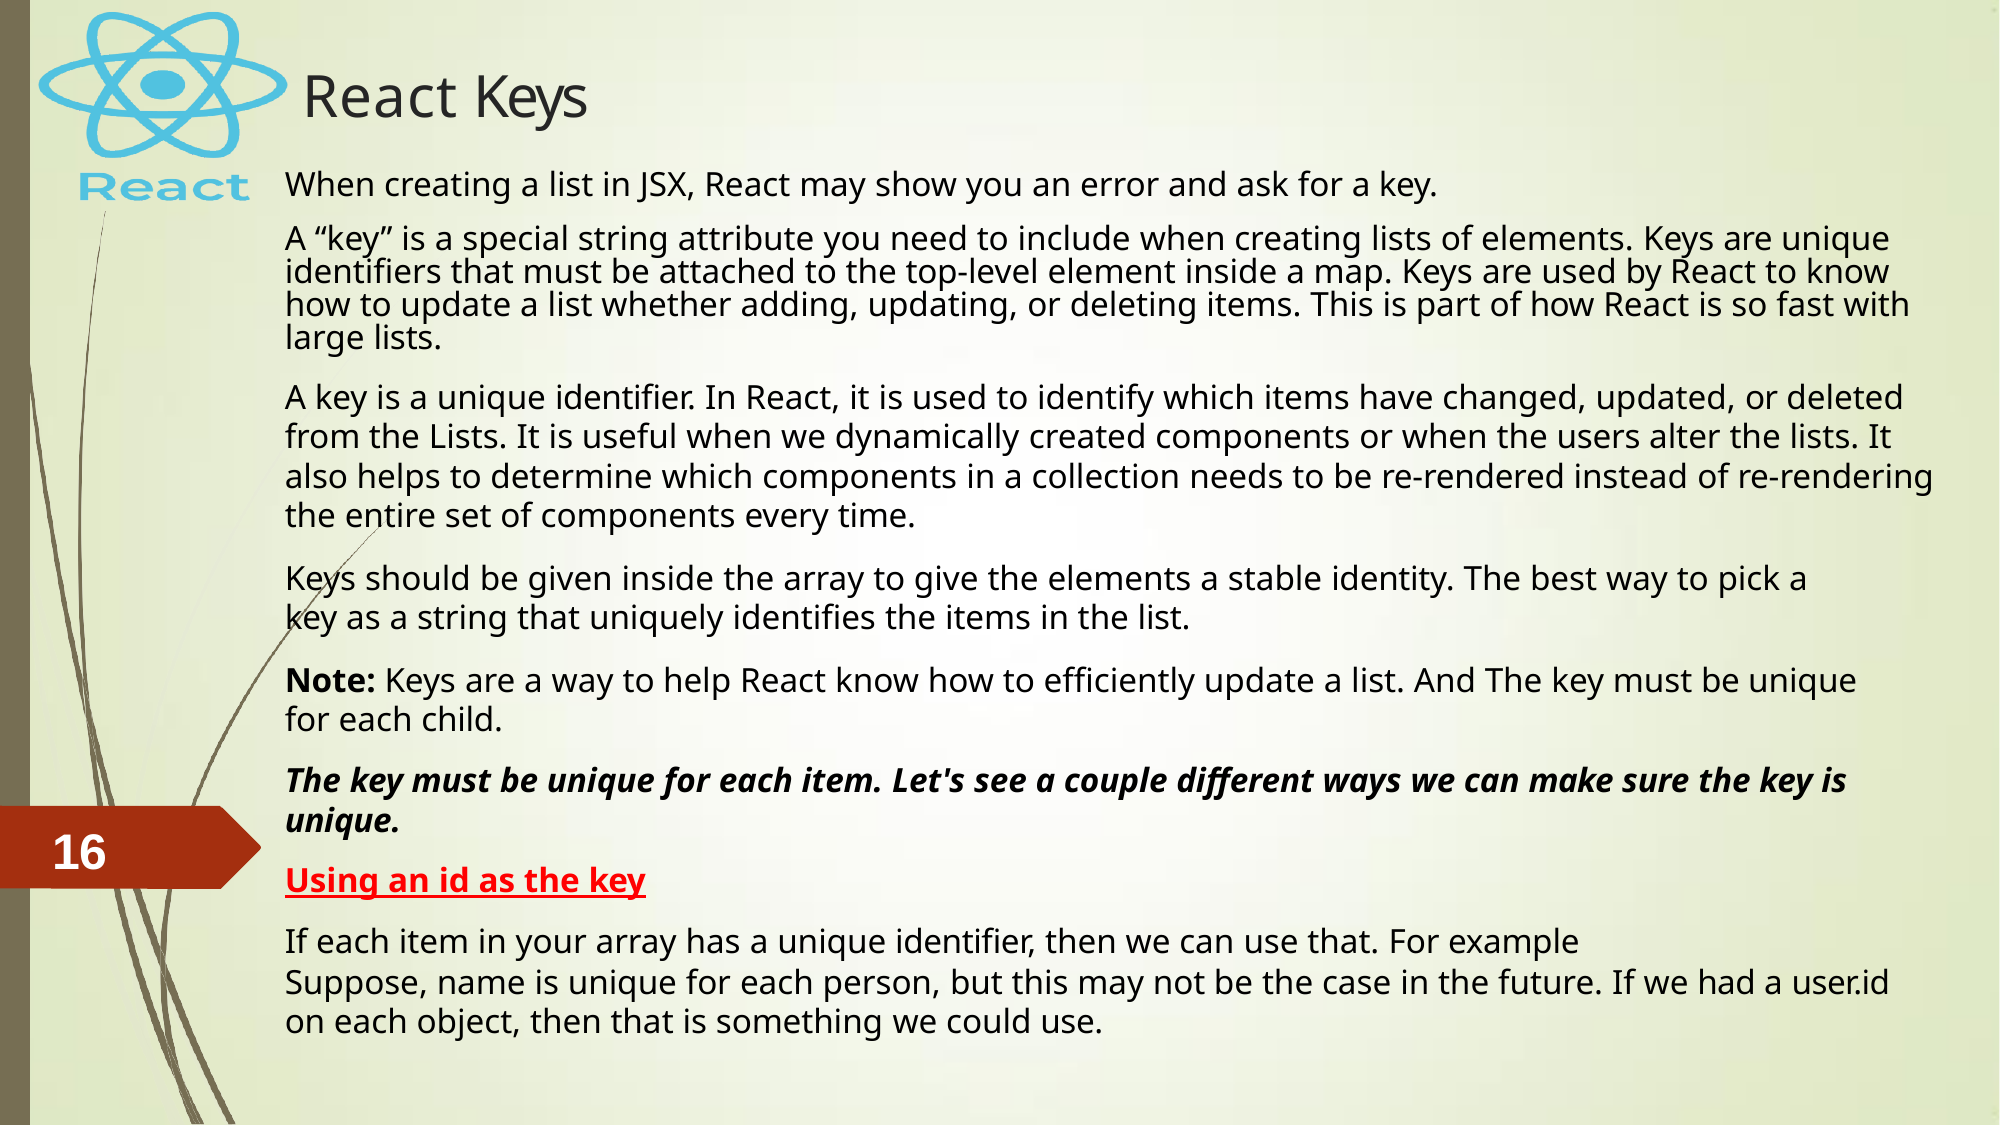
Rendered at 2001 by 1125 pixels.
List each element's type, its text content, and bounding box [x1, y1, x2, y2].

text_box When creating a list in JSX, React may show you an error and ask for a key. A “key” is a special string attribute you need to include when creating lists of elements. Keys are unique identifiers that must be attached to the top-level element inside a map. Keys are used by React to know how to update a list whether adding, updating, or deleting items. This is part of how React is so fast with large lists. A key is a unique identifier. In React, it is used to identify which items have changed, updated, or deleted from the Lists. It is useful when we dynamically created components or when the users alter the lists. It also helps to determine which components in a collection needs to be re-rendered instead of re-rendering the entire set of components every time. Keys should be given inside the array to give the elements a stable identity. The best way to pick a key as a string that uniquely identifies the items in the list. Note: Keys are a way to help React know how to efficiently update a list. And The key must be unique for each child. The key must be unique for each item. Let's see a couple different ways we can make sure the key is unique. Using an id as the key If each item in your array has a unique identifier, then we can use that. For example Suppose, name is unique for each person, but this may not be the case in the future. If we had a user.id on each object, then that is something we could use. [282, 147, 1955, 1040]
title React Keys [330, 56, 618, 147]
text_box 16 [50, 817, 111, 880]
picture [0, 0, 2000, 1125]
